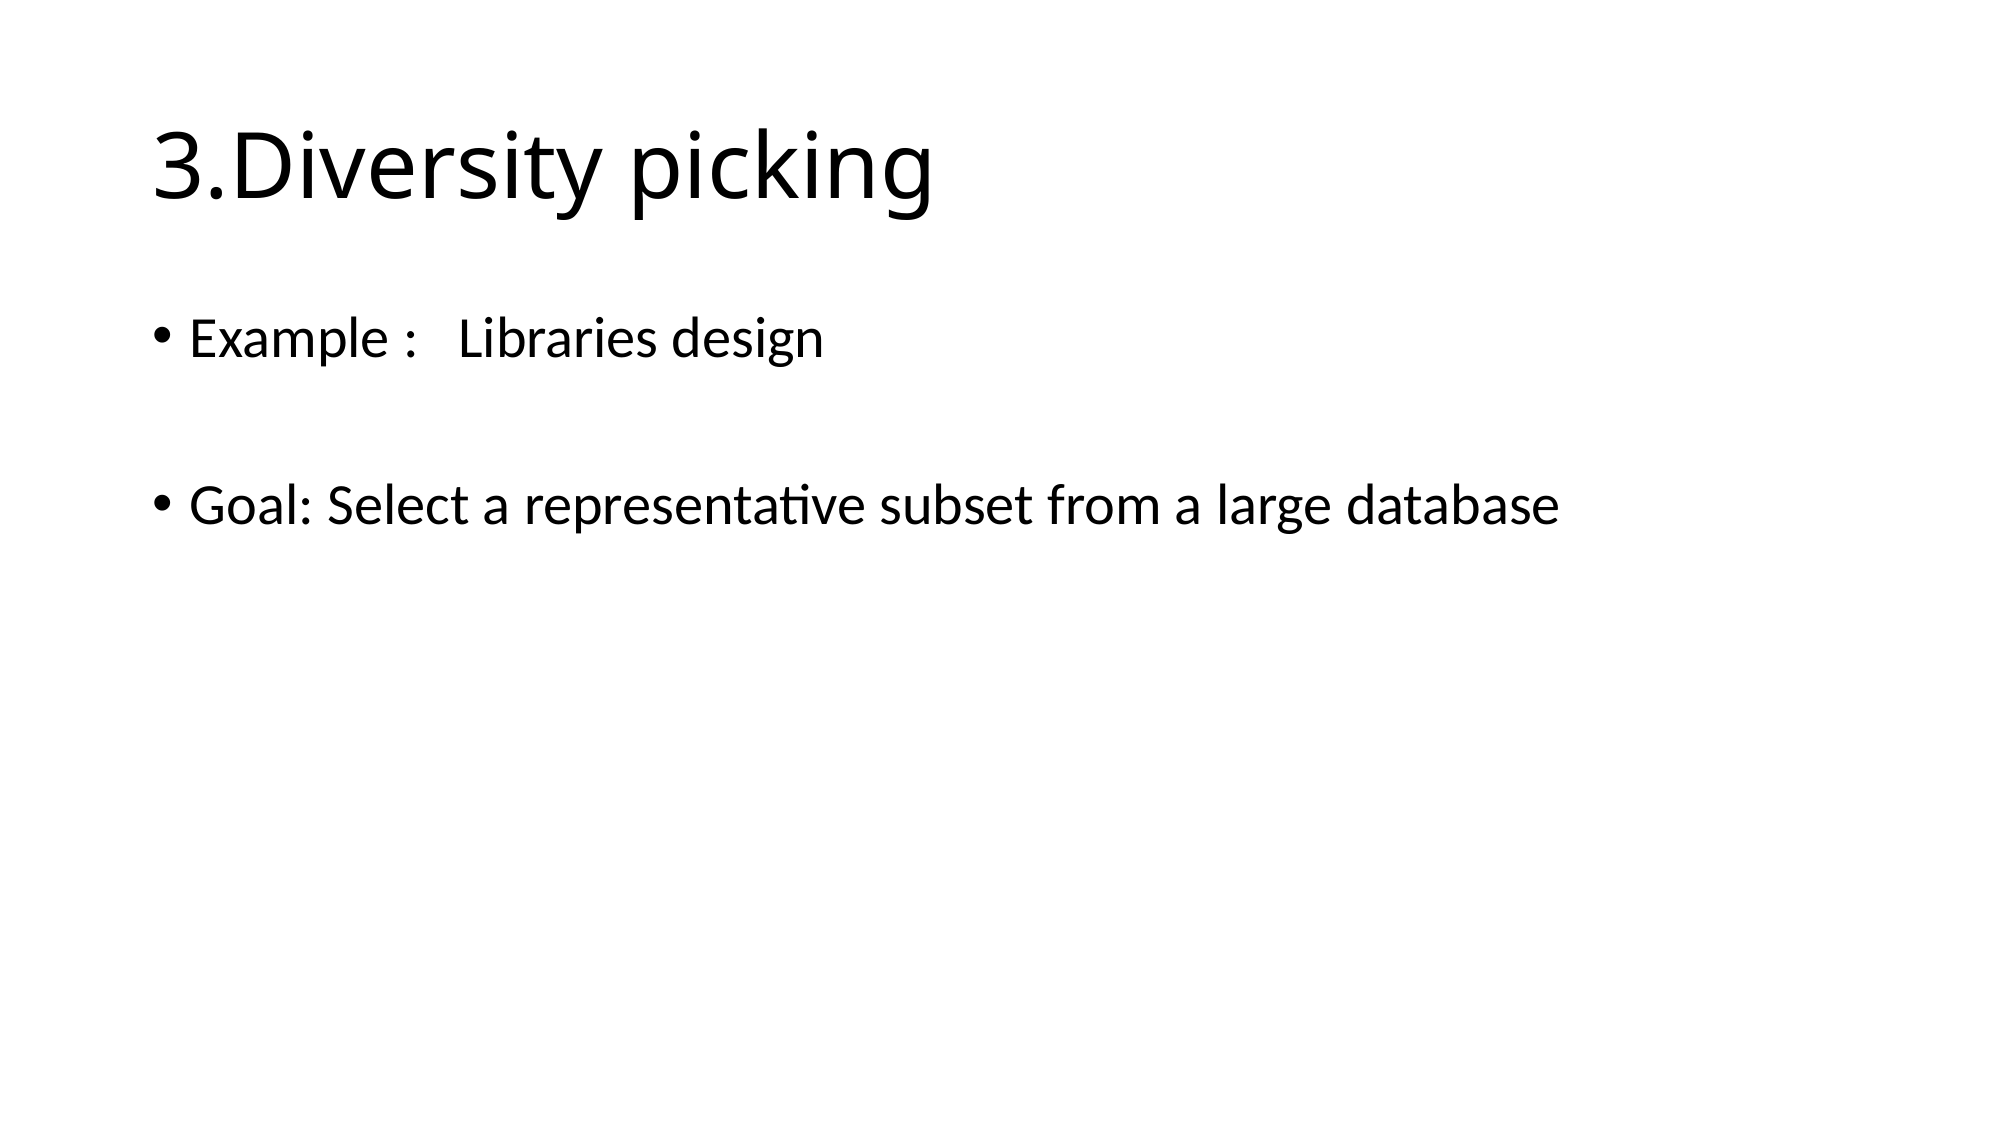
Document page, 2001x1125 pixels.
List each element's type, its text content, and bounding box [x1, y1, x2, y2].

list Example : Libraries design Goal: Select a representative subset from a large database [137, 299, 1863, 1014]
title 3.Diversity picking [137, 59, 1863, 278]
